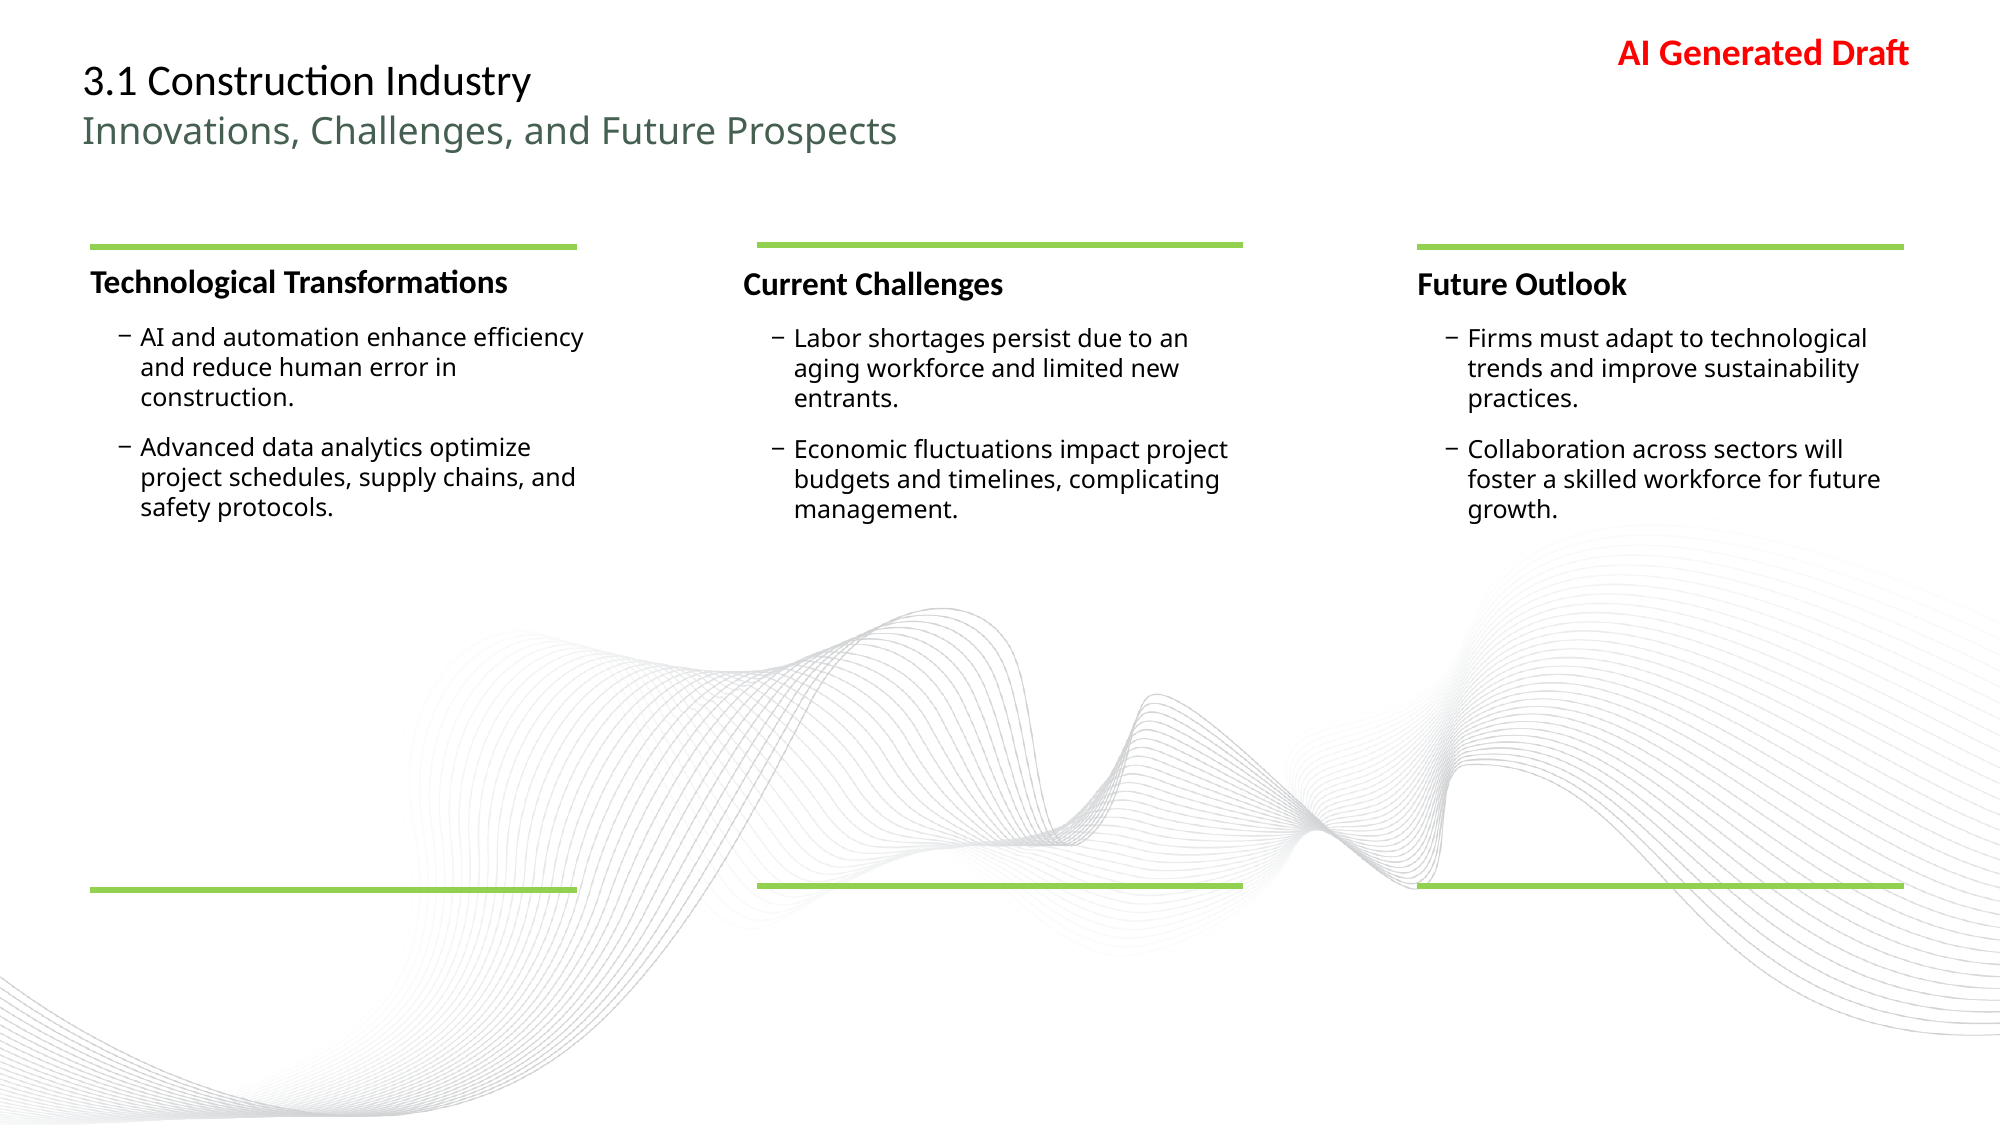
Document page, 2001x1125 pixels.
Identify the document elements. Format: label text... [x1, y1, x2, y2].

list Innovations, Challenges, and Future Prospects [82, 107, 1918, 162]
title 3.1 Construction Industry [82, 52, 1918, 107]
picture [0, 491, 2001, 1125]
list Technological Transformations AI and automation enhance efficiency and reduce human error in construction. Advanced data analytics optimize project schedules, supply chains, and safety protocols. [90, 204, 591, 561]
list Future Outlook Firms must adapt to technological trends and improve sustainability practices. Collaboration across sectors will foster a skilled workforce for future growth. [1417, 206, 1918, 563]
list Current Challenges Labor shortages persist due to an aging workforce and limited new entrants. Economic fluctuations impact project budgets and timelines, complicating management. [743, 206, 1244, 563]
